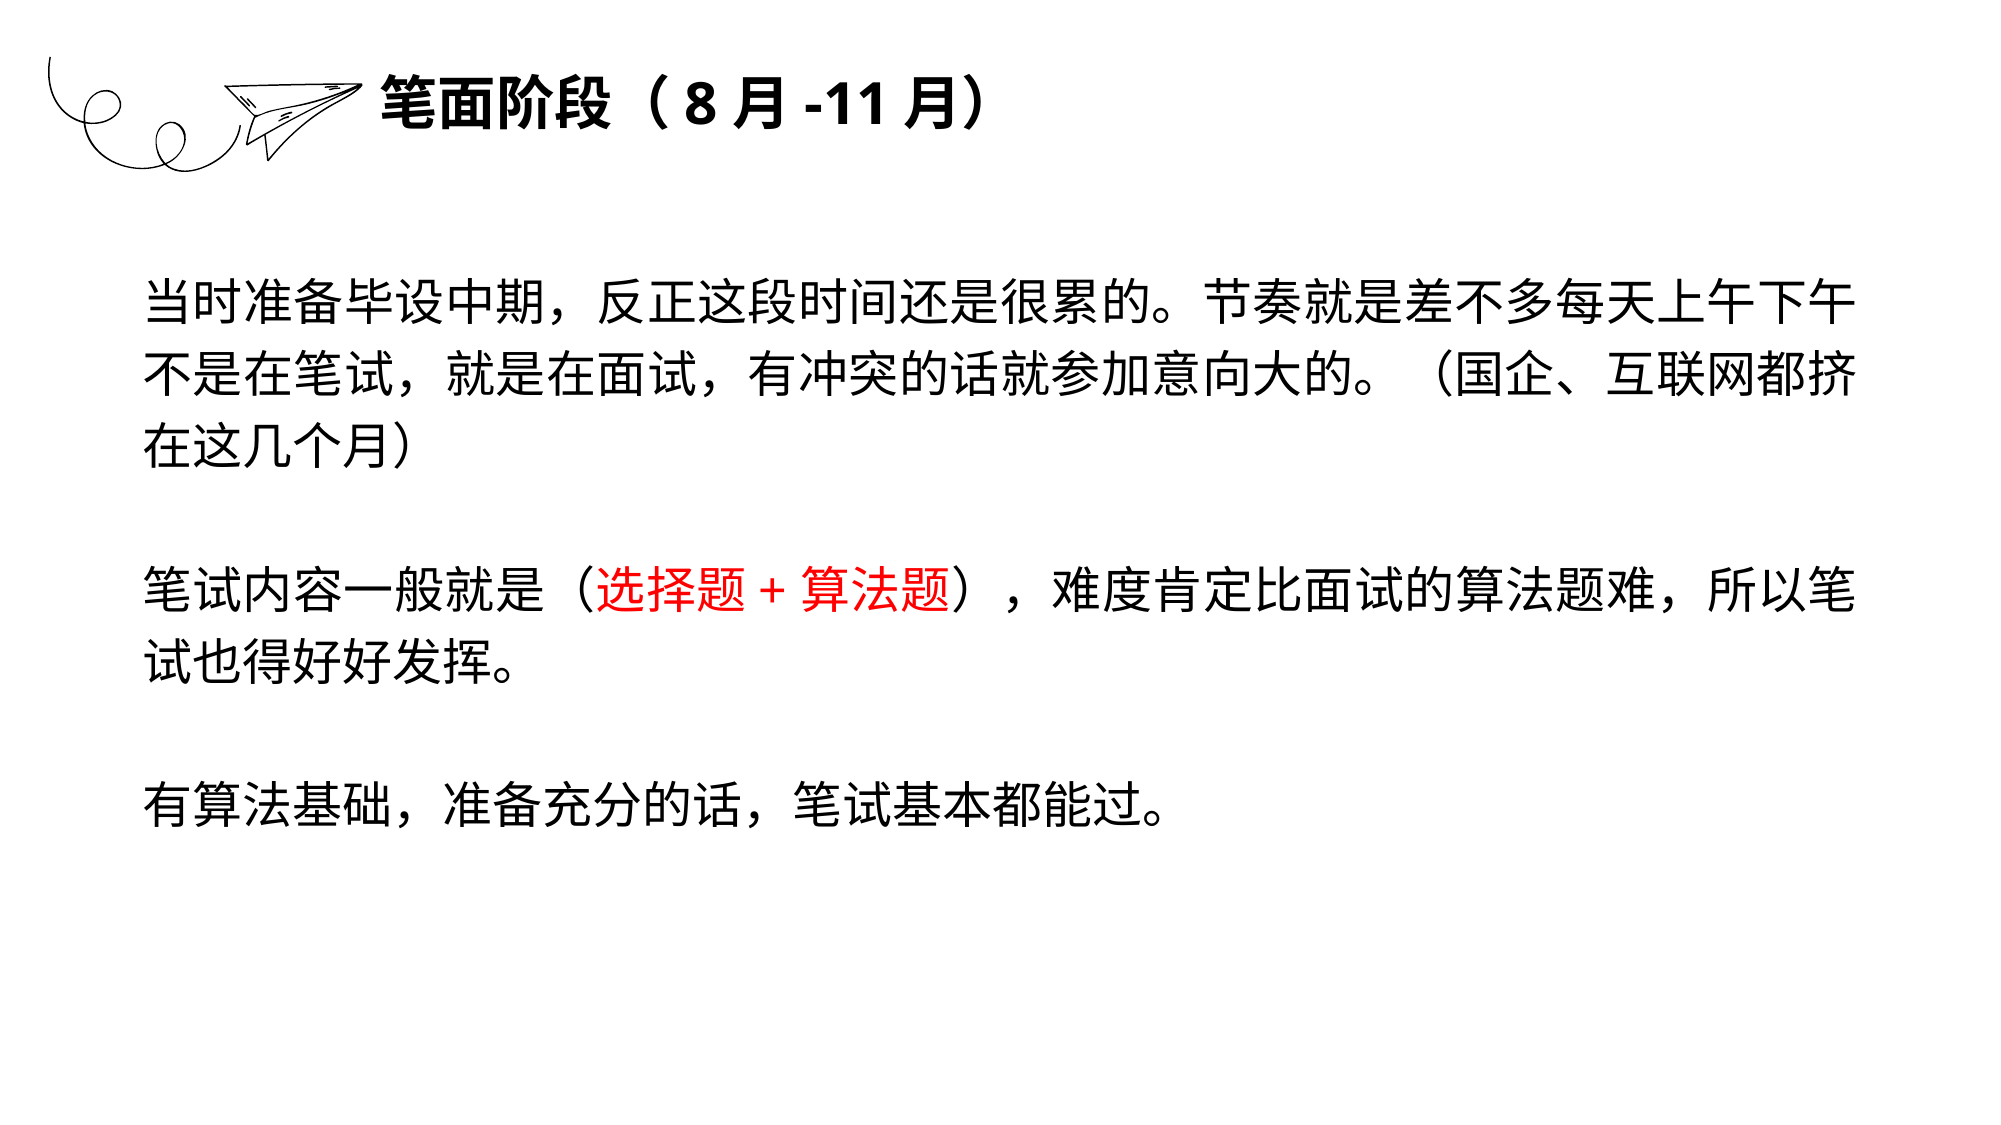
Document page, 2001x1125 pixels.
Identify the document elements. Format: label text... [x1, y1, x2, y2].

text_box 笔面阶段（8月-11月） [365, 58, 1036, 144]
text_box 当时准备毕设中期，反正这段时间还是很累的。节奏就是差不多每天上午下午不是在笔试，就是在面试，有冲突的话就参加意向大的。（国企、互联网都挤在这几个月） 笔试内容一般就是（选择题+算法题），难度肯定比面试的算法题难，所以笔试也得好好发挥。 有算法基础，准备充分的话，笔试基本都能过。 [127, 250, 1873, 842]
picture [47, 56, 363, 172]
